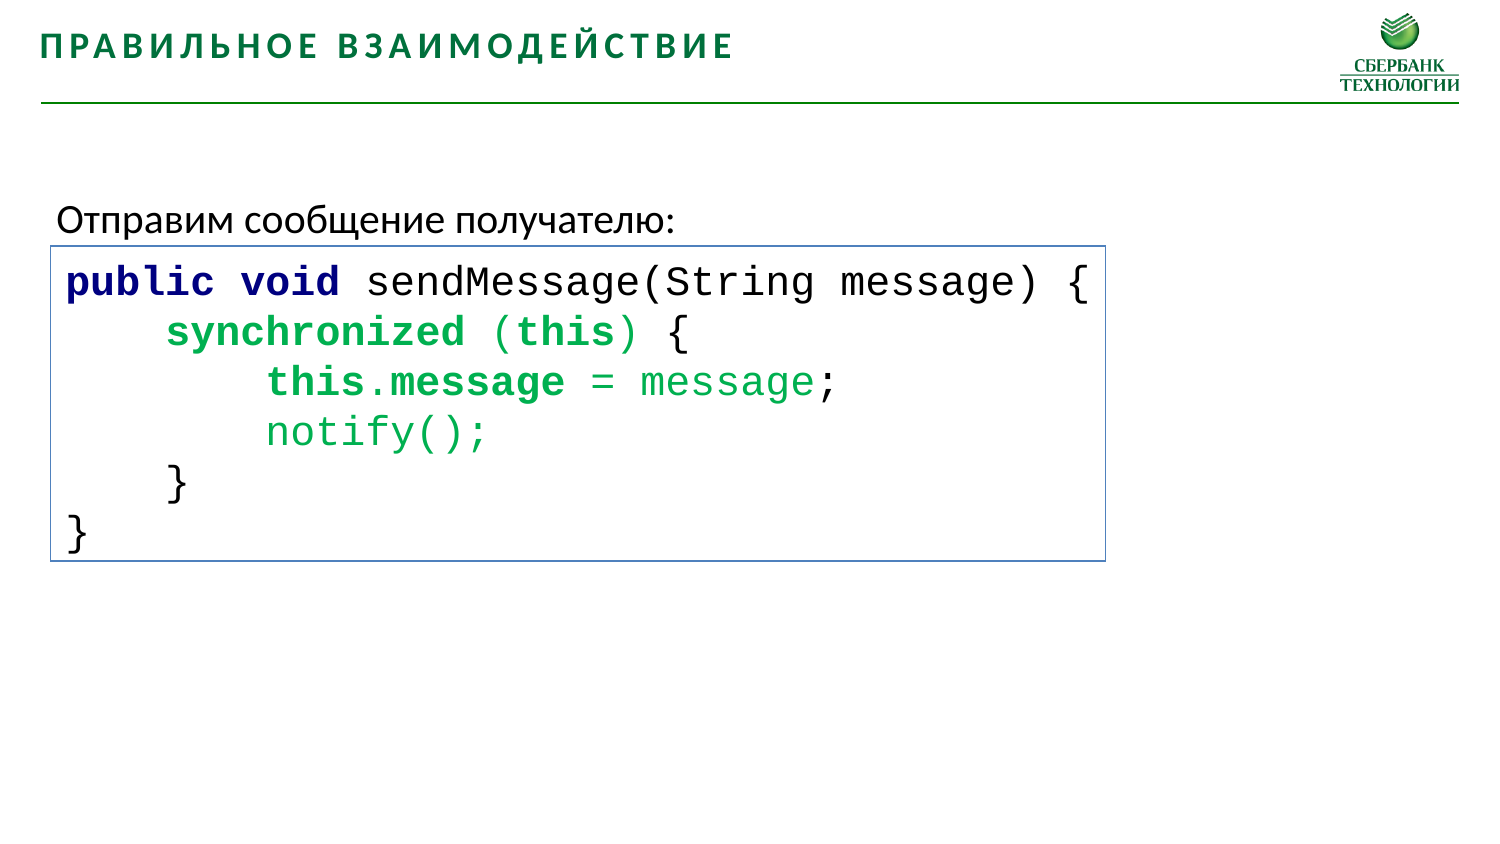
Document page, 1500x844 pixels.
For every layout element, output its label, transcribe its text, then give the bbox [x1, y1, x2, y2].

picture [1340, 13, 1459, 91]
list Правильное взаимодействие [39, 13, 1115, 67]
list Отправим сообщение получателю: [41, 184, 1459, 775]
text_box public void sendMessage(String message) { synchronized (this) { this.message = message; notify(); } } [50, 246, 1106, 562]
